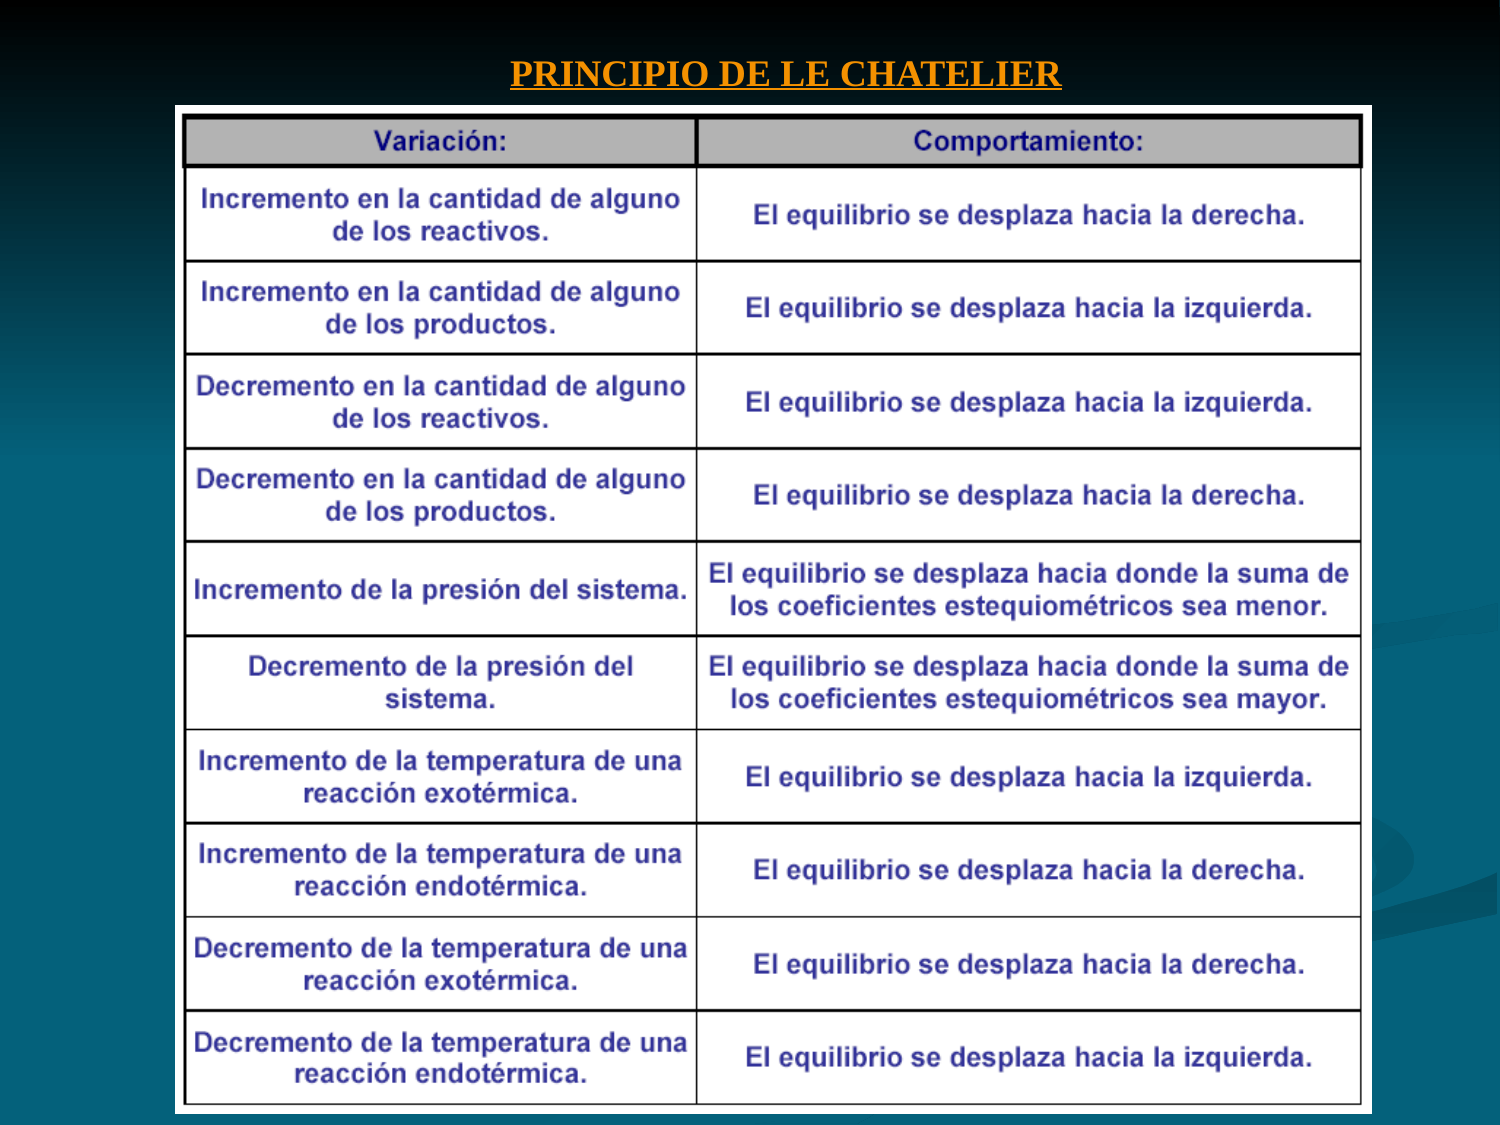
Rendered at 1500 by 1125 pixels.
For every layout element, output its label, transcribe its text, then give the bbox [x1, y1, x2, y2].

picture [175, 105, 1372, 1113]
text_box PRINCIPIO DE LE CHATELIER [495, 23, 1078, 102]
